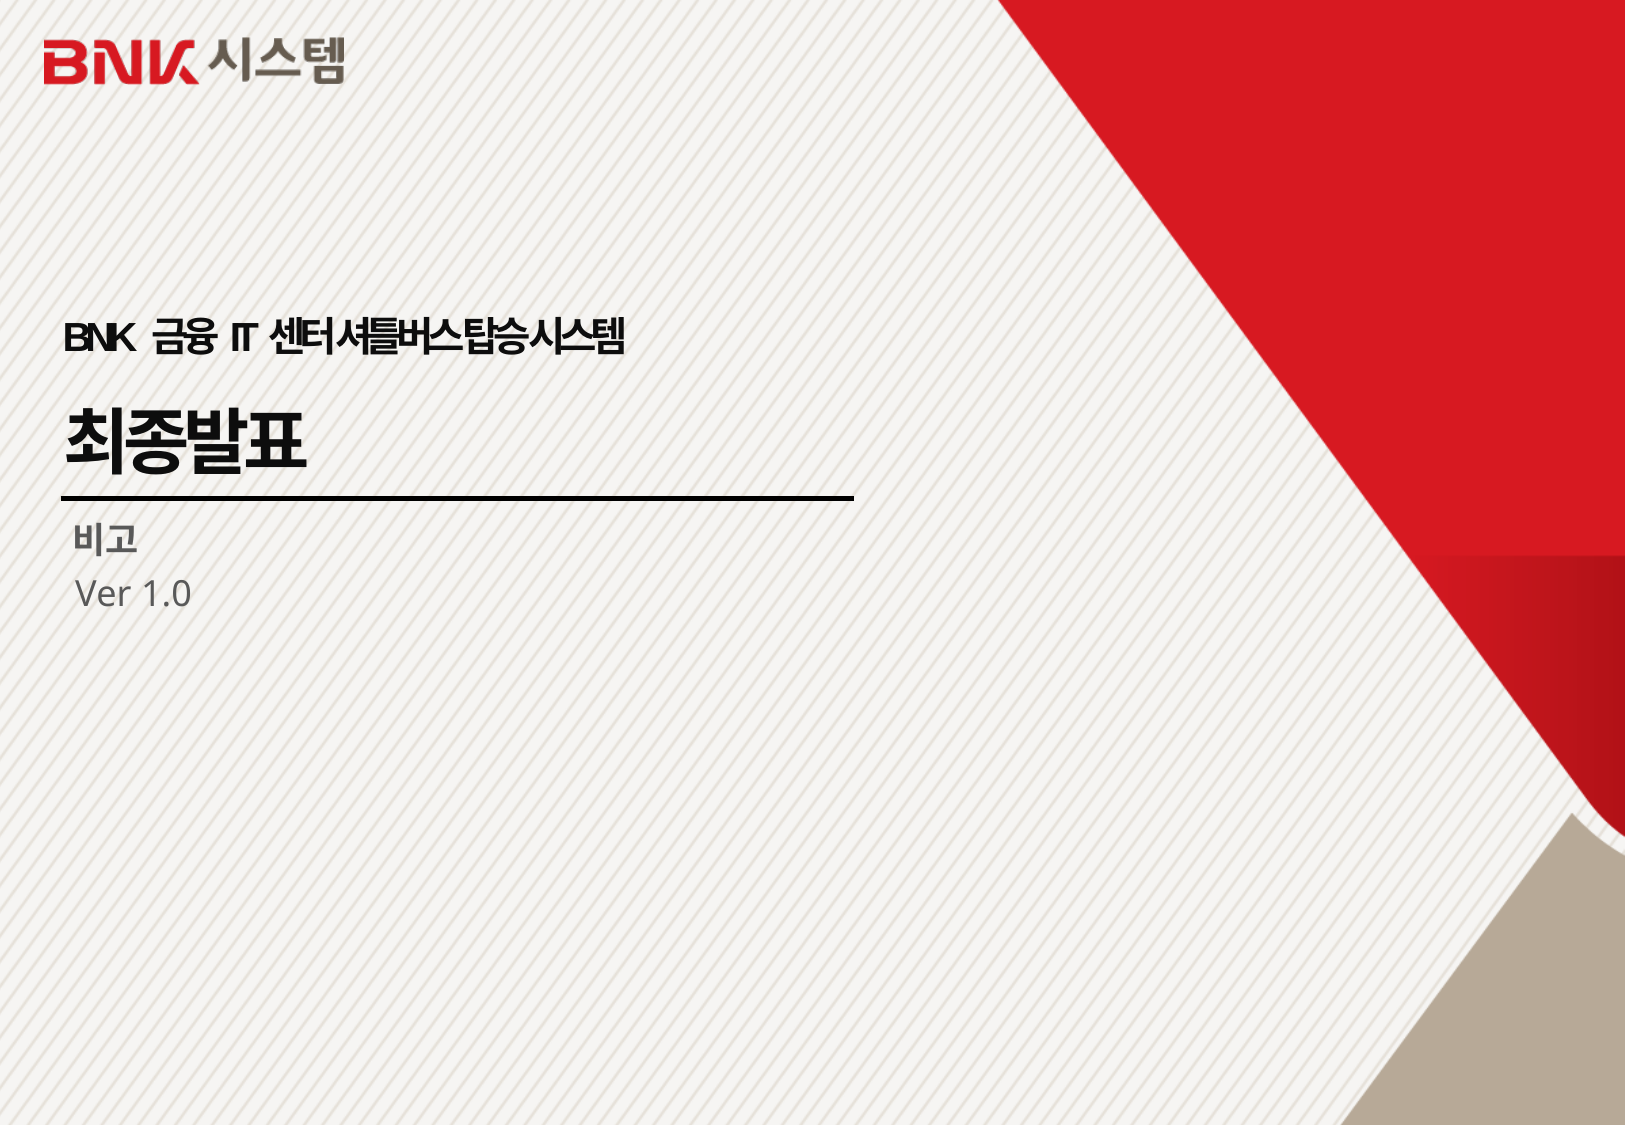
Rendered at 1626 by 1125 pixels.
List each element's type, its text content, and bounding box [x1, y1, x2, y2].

text_box BNK 금융IT센터 셔틀버스 탑승 시스템 [56, 280, 635, 367]
text_box 최종발표 [57, 346, 851, 490]
text_box 비고 [57, 509, 925, 571]
text_box Ver 1.0 [60, 562, 928, 623]
picture [0, 0, 1625, 1125]
